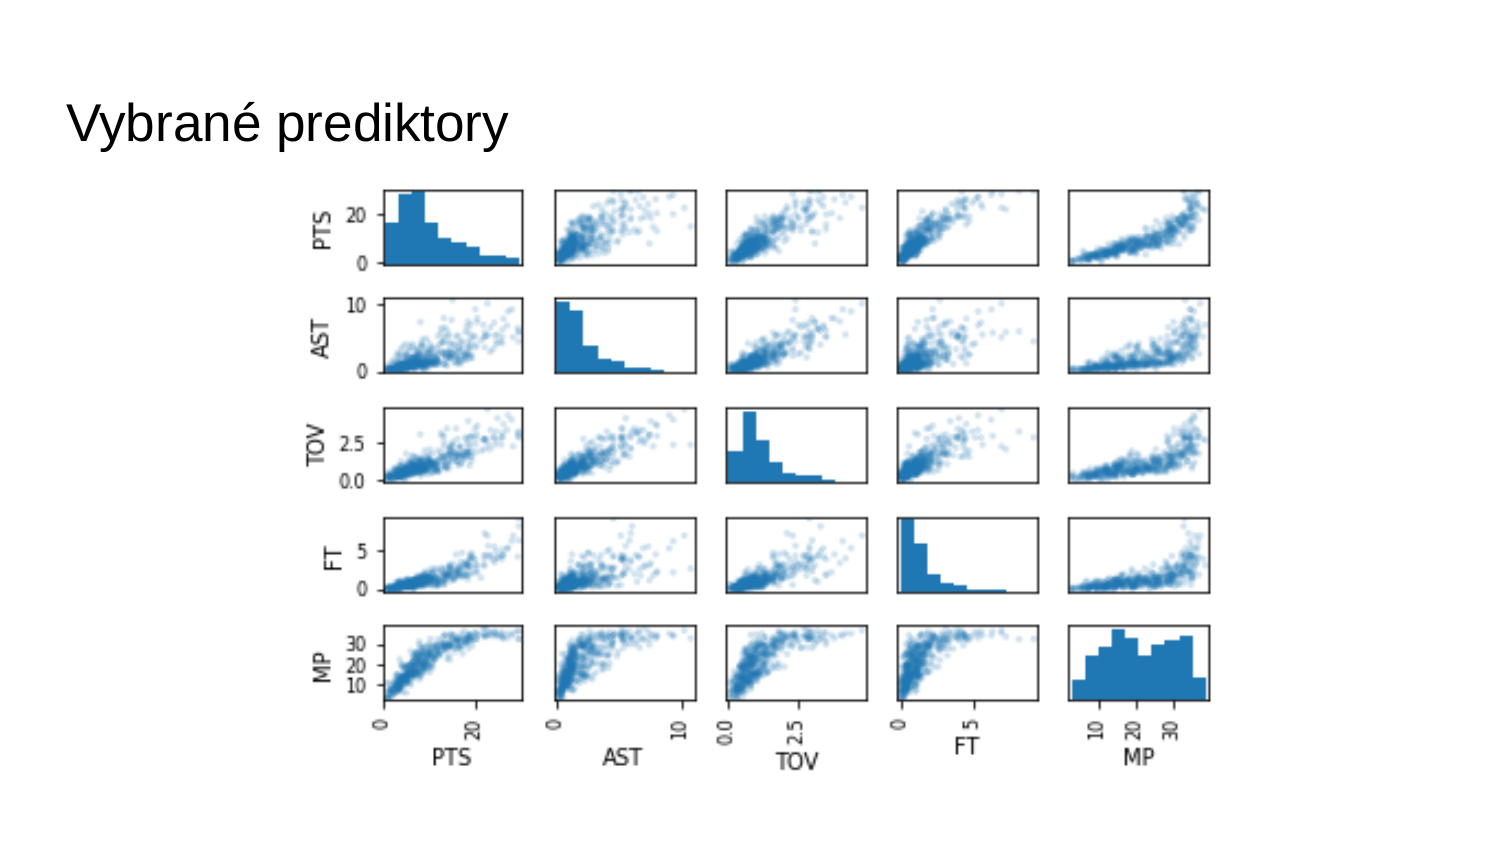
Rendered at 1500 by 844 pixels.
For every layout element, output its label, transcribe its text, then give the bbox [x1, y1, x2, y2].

title Vybrané prediktory [51, 72, 1449, 167]
picture [284, 166, 1233, 799]
